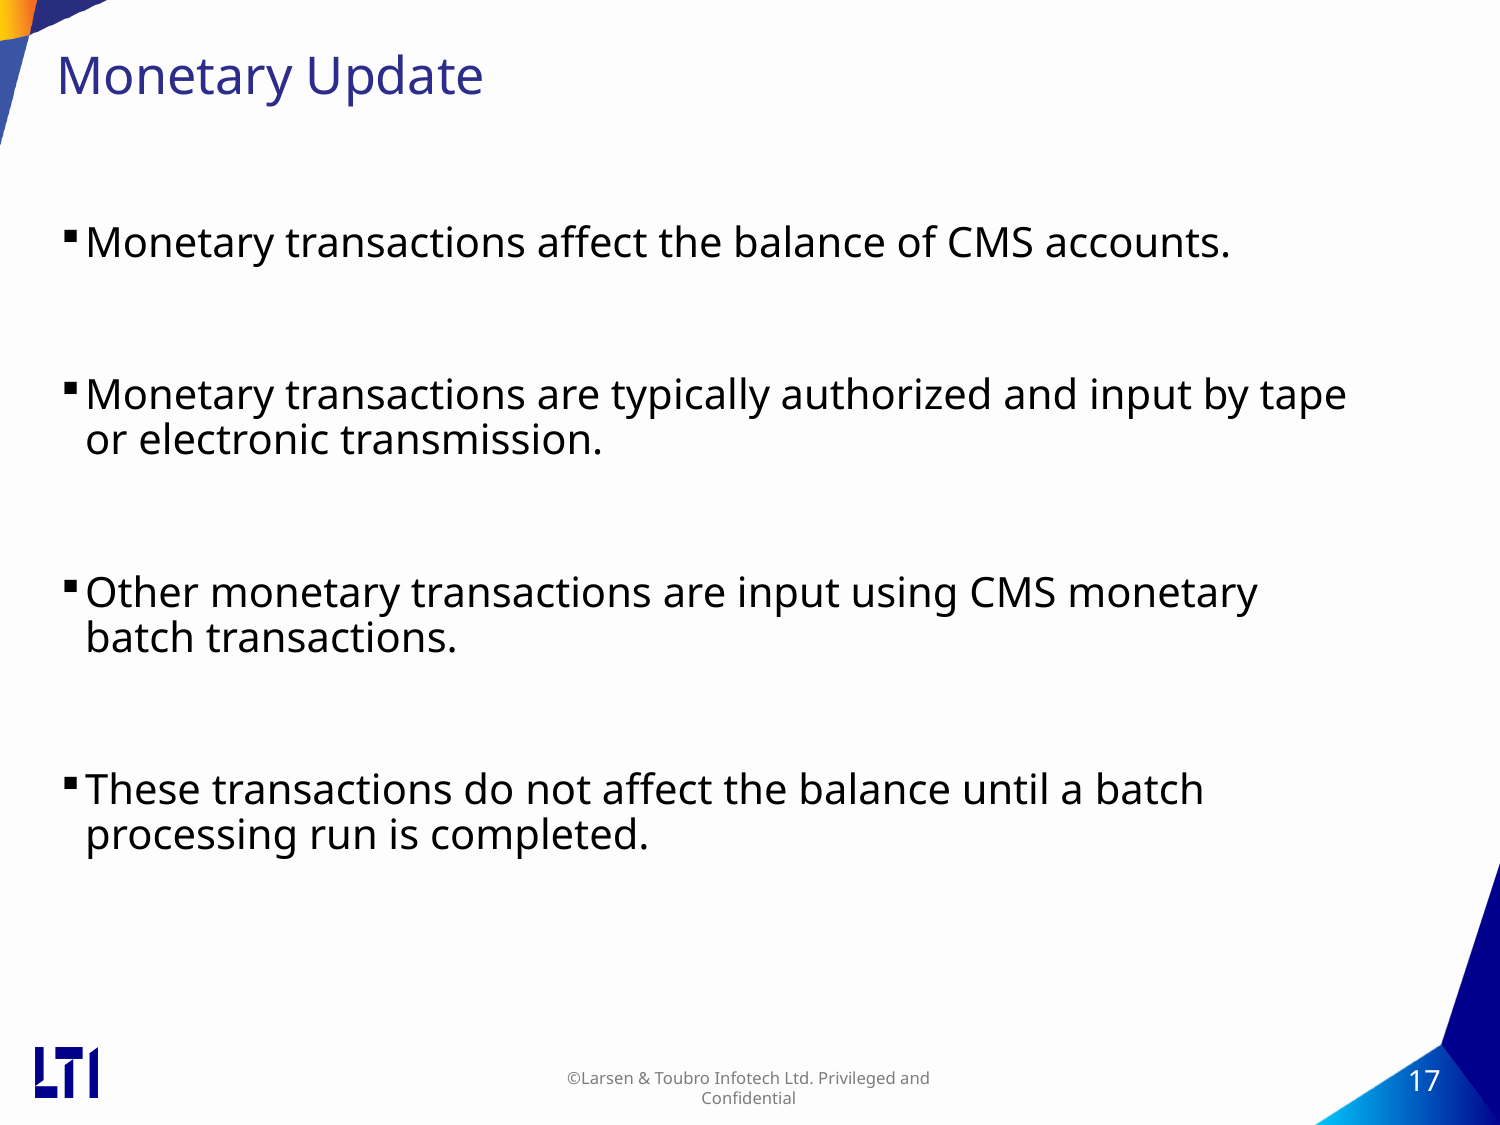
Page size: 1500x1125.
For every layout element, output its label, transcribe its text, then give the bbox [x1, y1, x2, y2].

list Monetary transactions affect the balance of CMS accounts. Monetary transactions are typically authorized and input by tape or electronic transmission. Other monetary transactions are input using CMS monetary batch transactions. These transactions do not affect the balance until a batch processing run is completed. [61, 221, 1373, 958]
picture [1310, 854, 1500, 1125]
picture [35, 1047, 98, 1098]
title Monetary Update [56, 42, 1188, 151]
picture [0, 0, 110, 145]
